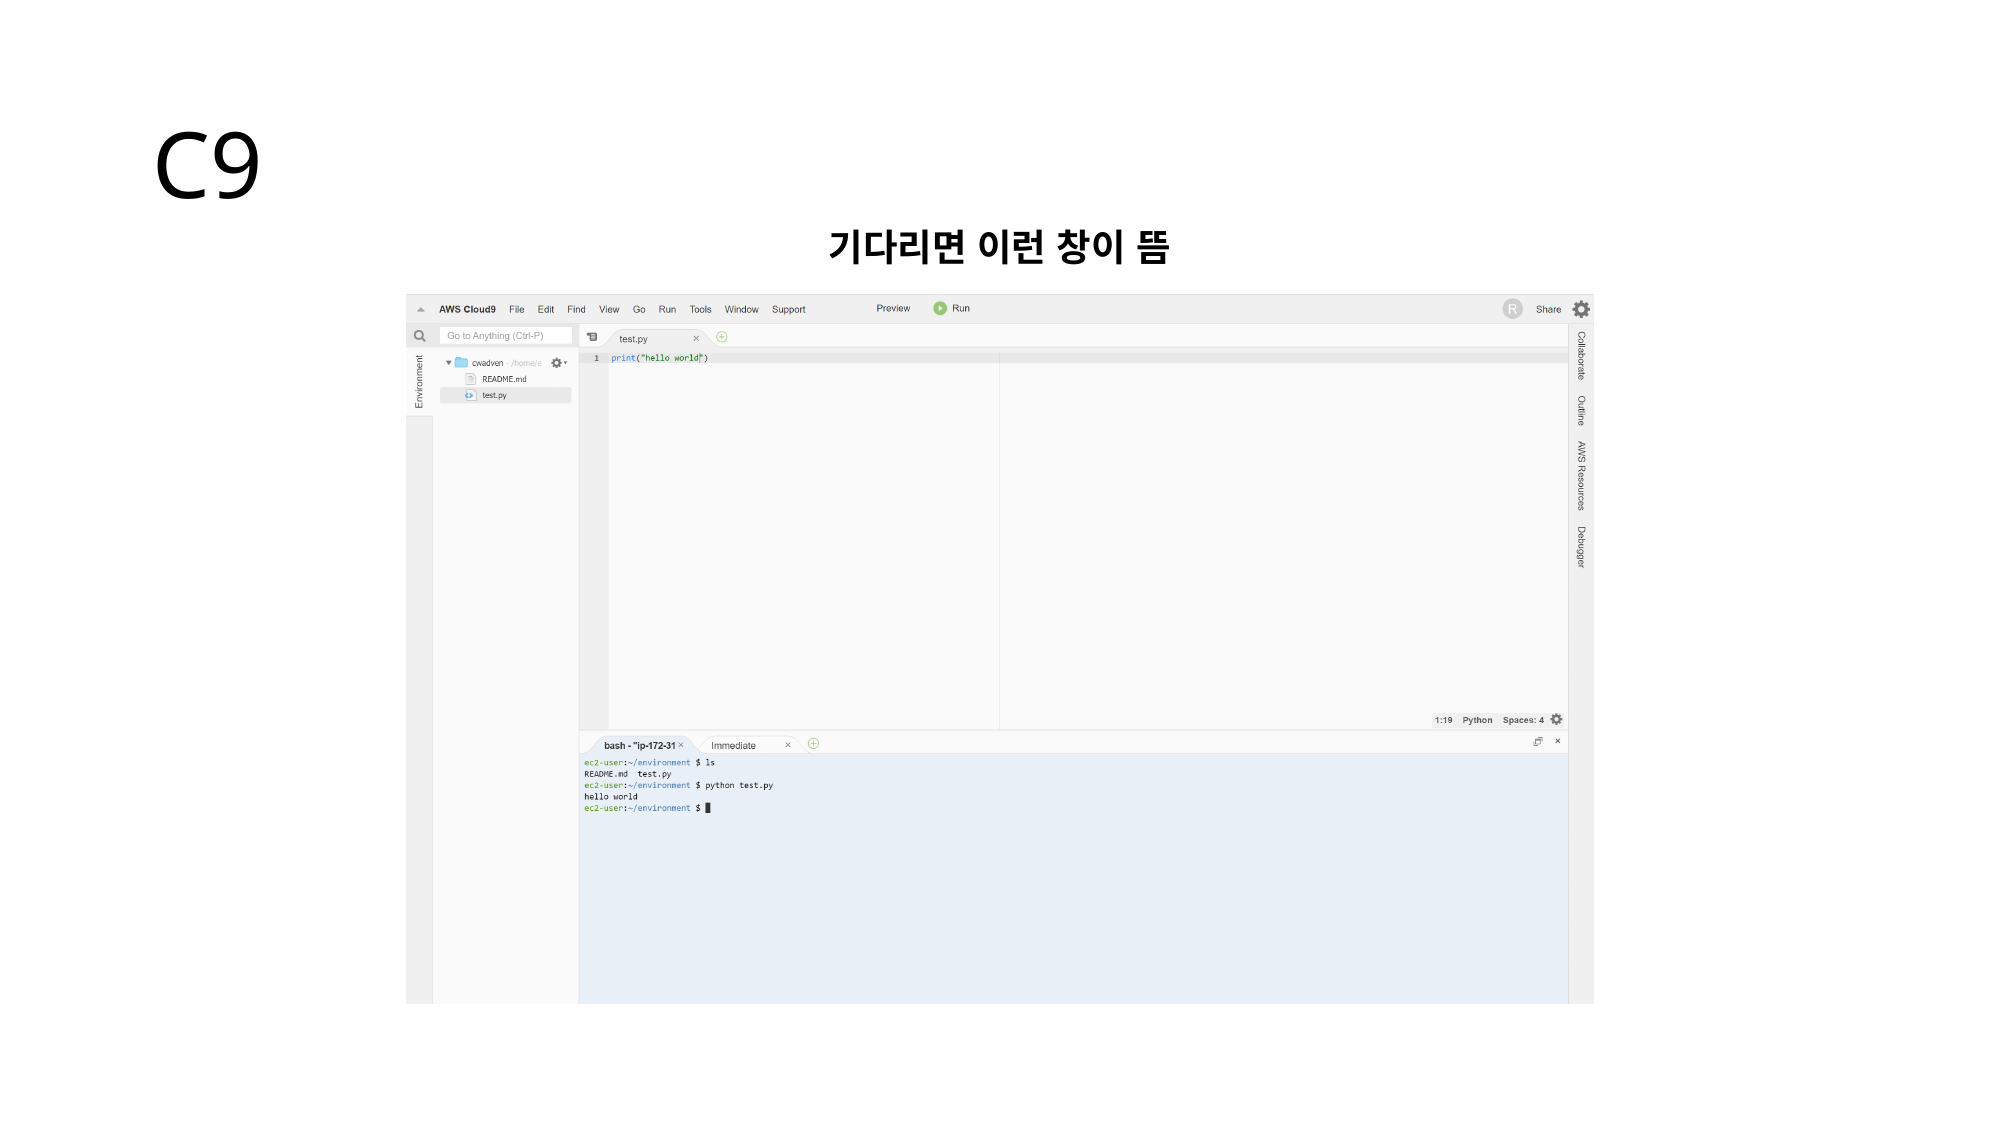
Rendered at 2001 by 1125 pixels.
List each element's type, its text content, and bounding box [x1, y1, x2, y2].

title C9 [137, 59, 1863, 278]
text_box 기다리면 이런 창이 뜸 [814, 216, 1186, 277]
picture [406, 293, 1594, 1004]
